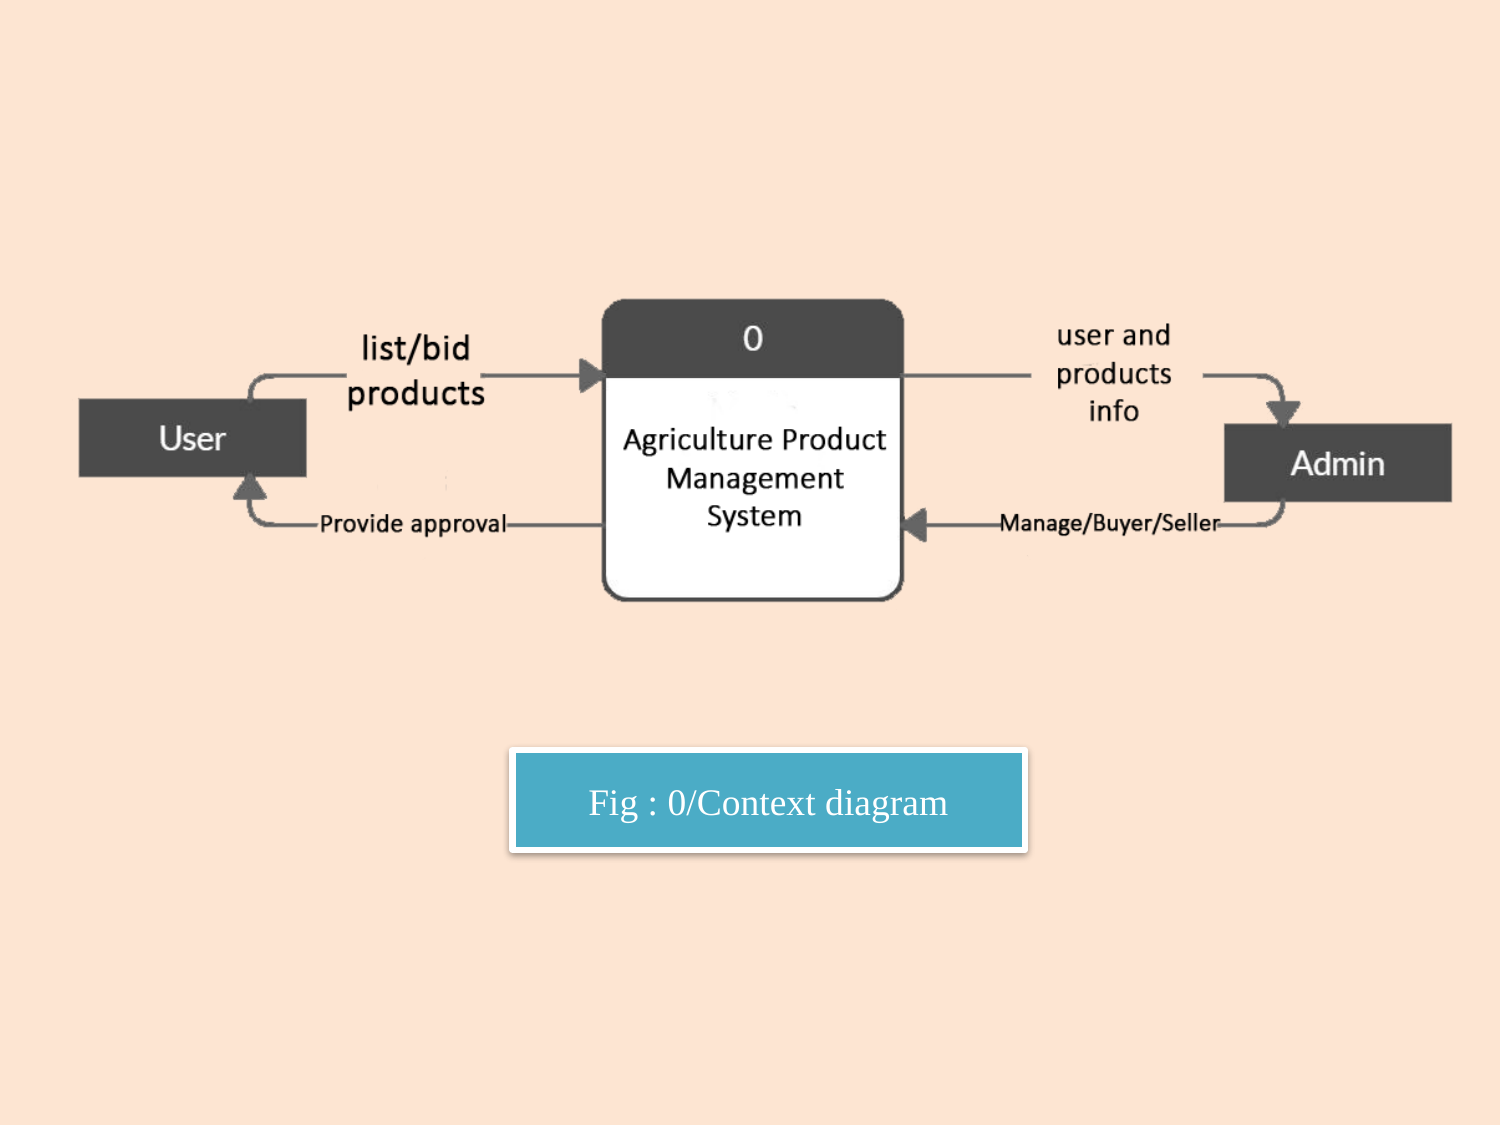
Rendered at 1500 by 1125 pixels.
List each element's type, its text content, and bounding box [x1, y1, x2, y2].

text_box Fig : 0/Context diagram [509, 747, 1028, 853]
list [31, 251, 1500, 651]
